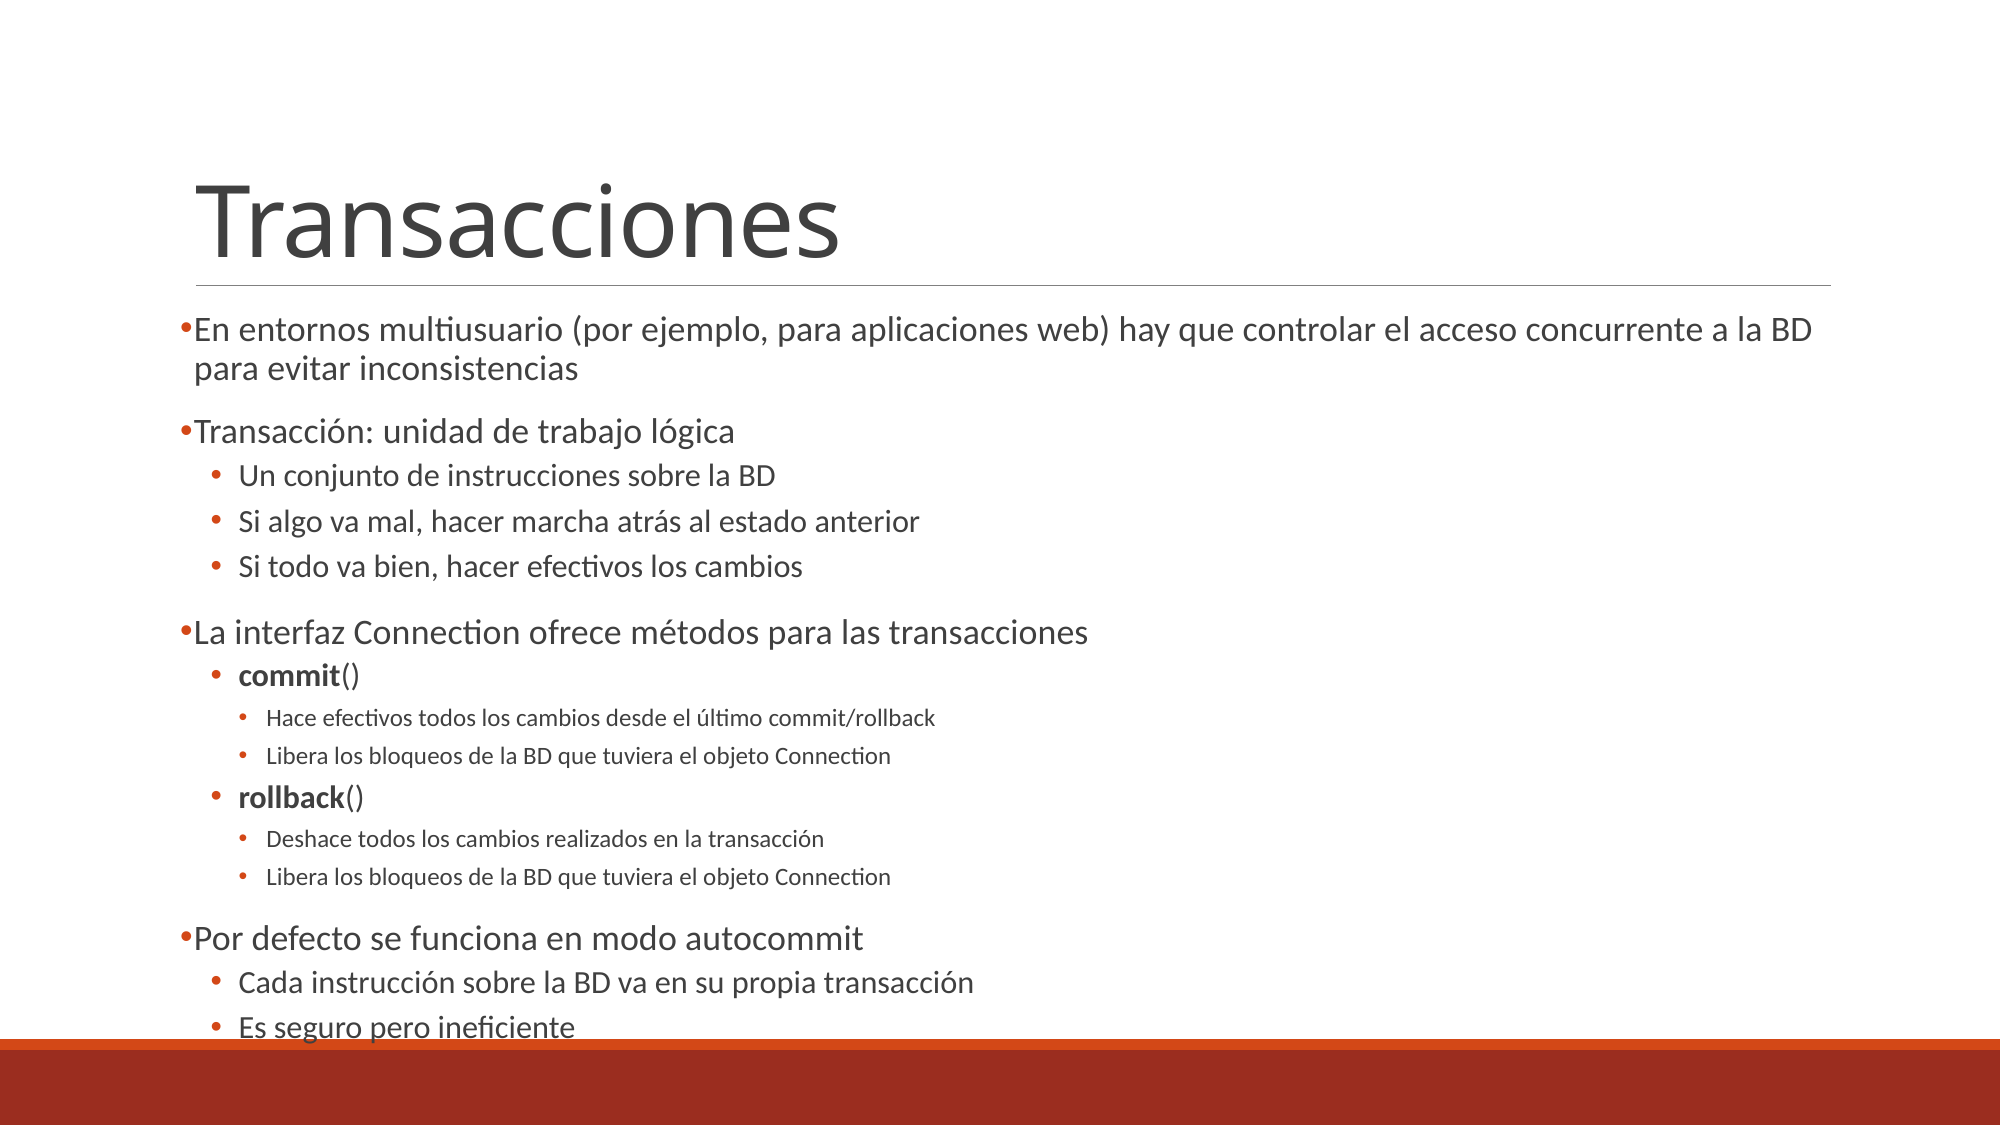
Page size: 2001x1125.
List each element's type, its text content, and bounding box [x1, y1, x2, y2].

title Transacciones [180, 47, 1830, 285]
list En entornos multiusuario (por ejemplo, para aplicaciones web) hay que controlar el acceso concurrente a la BD para evitar inconsistencias Transacción: unidad de trabajo lógica Un conjunto de instrucciones sobre la BD Si algo va mal, hacer marcha atrás al estado anterior Si todo va bien, hacer efectivos los cambios La interfaz Connection ofrece métodos para las transacciones commit() Hace efectivos todos los cambios desde el último commit/rollback Libera los bloqueos de la BD que tuviera el objeto Connection rollback() Deshace todos los cambios realizados en la transacción Libera los bloqueos de la BD que tuviera el objeto Connection Por defecto se funciona en modo autocommit Cada instrucción sobre la BD va en su propia transacción Es seguro pero ineficiente [180, 302, 1830, 1055]
